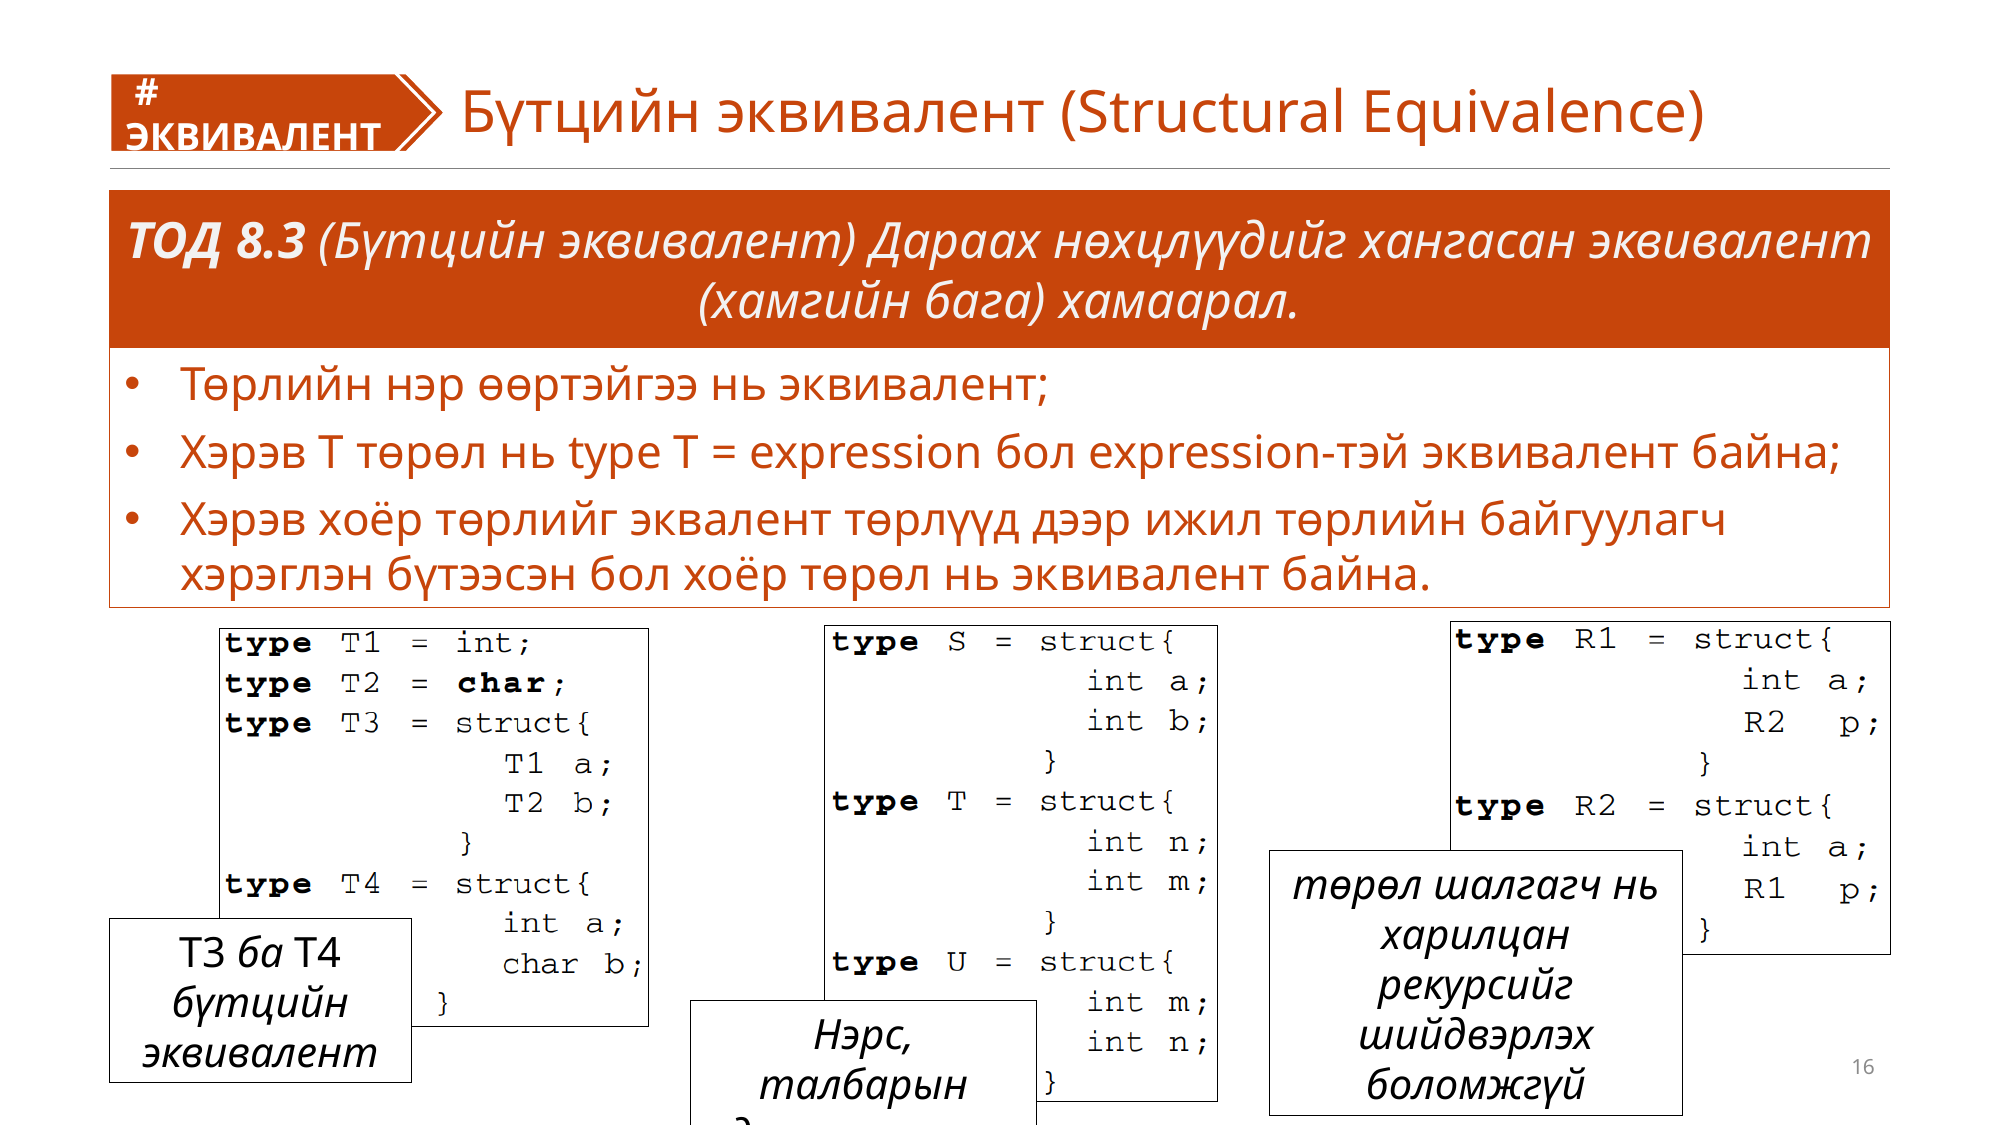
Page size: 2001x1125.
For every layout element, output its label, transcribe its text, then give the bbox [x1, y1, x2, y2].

text_box # ЭКВИВАЛЕНТ [108, 71, 437, 154]
text_box # [397, 71, 448, 154]
text_box Төрлийн нэр өөртэйгээ нь эквивалент; Хэрэв T төрөл нь type T = expression бол expression-тэй эквивалент байна; Хэрэв хоёр төрлийг эквалент төрлүүд дээр ижил төрлийн байгуулагч хэрэглэн бүтээсэн бол хоёр төрөл нь эквивалент байна. [109, 347, 1890, 608]
text_box ТОД 8.3 (Бүтцийн эквивалент) Дараах нөхцлүүдийг хангасан эквивалент (хамгийн бага) хамаарал. [109, 190, 1890, 347]
text_box Нэрс, талбарын дараалал өөр [690, 1000, 1037, 1125]
text_box T3 ба T4 бүтцийн эквивалент [109, 918, 412, 1083]
picture [219, 628, 649, 1027]
picture [1450, 621, 1891, 955]
slide_number 16 [1683, 1050, 1890, 1085]
picture [824, 625, 1218, 1102]
text_box Бүтцийн эквивалент (Structural Equivalence) [445, 72, 1890, 153]
text_box төрөл шалгагч нь харилцан рекурсийг шийдвэрлэх боломжгүй [1269, 850, 1683, 1116]
